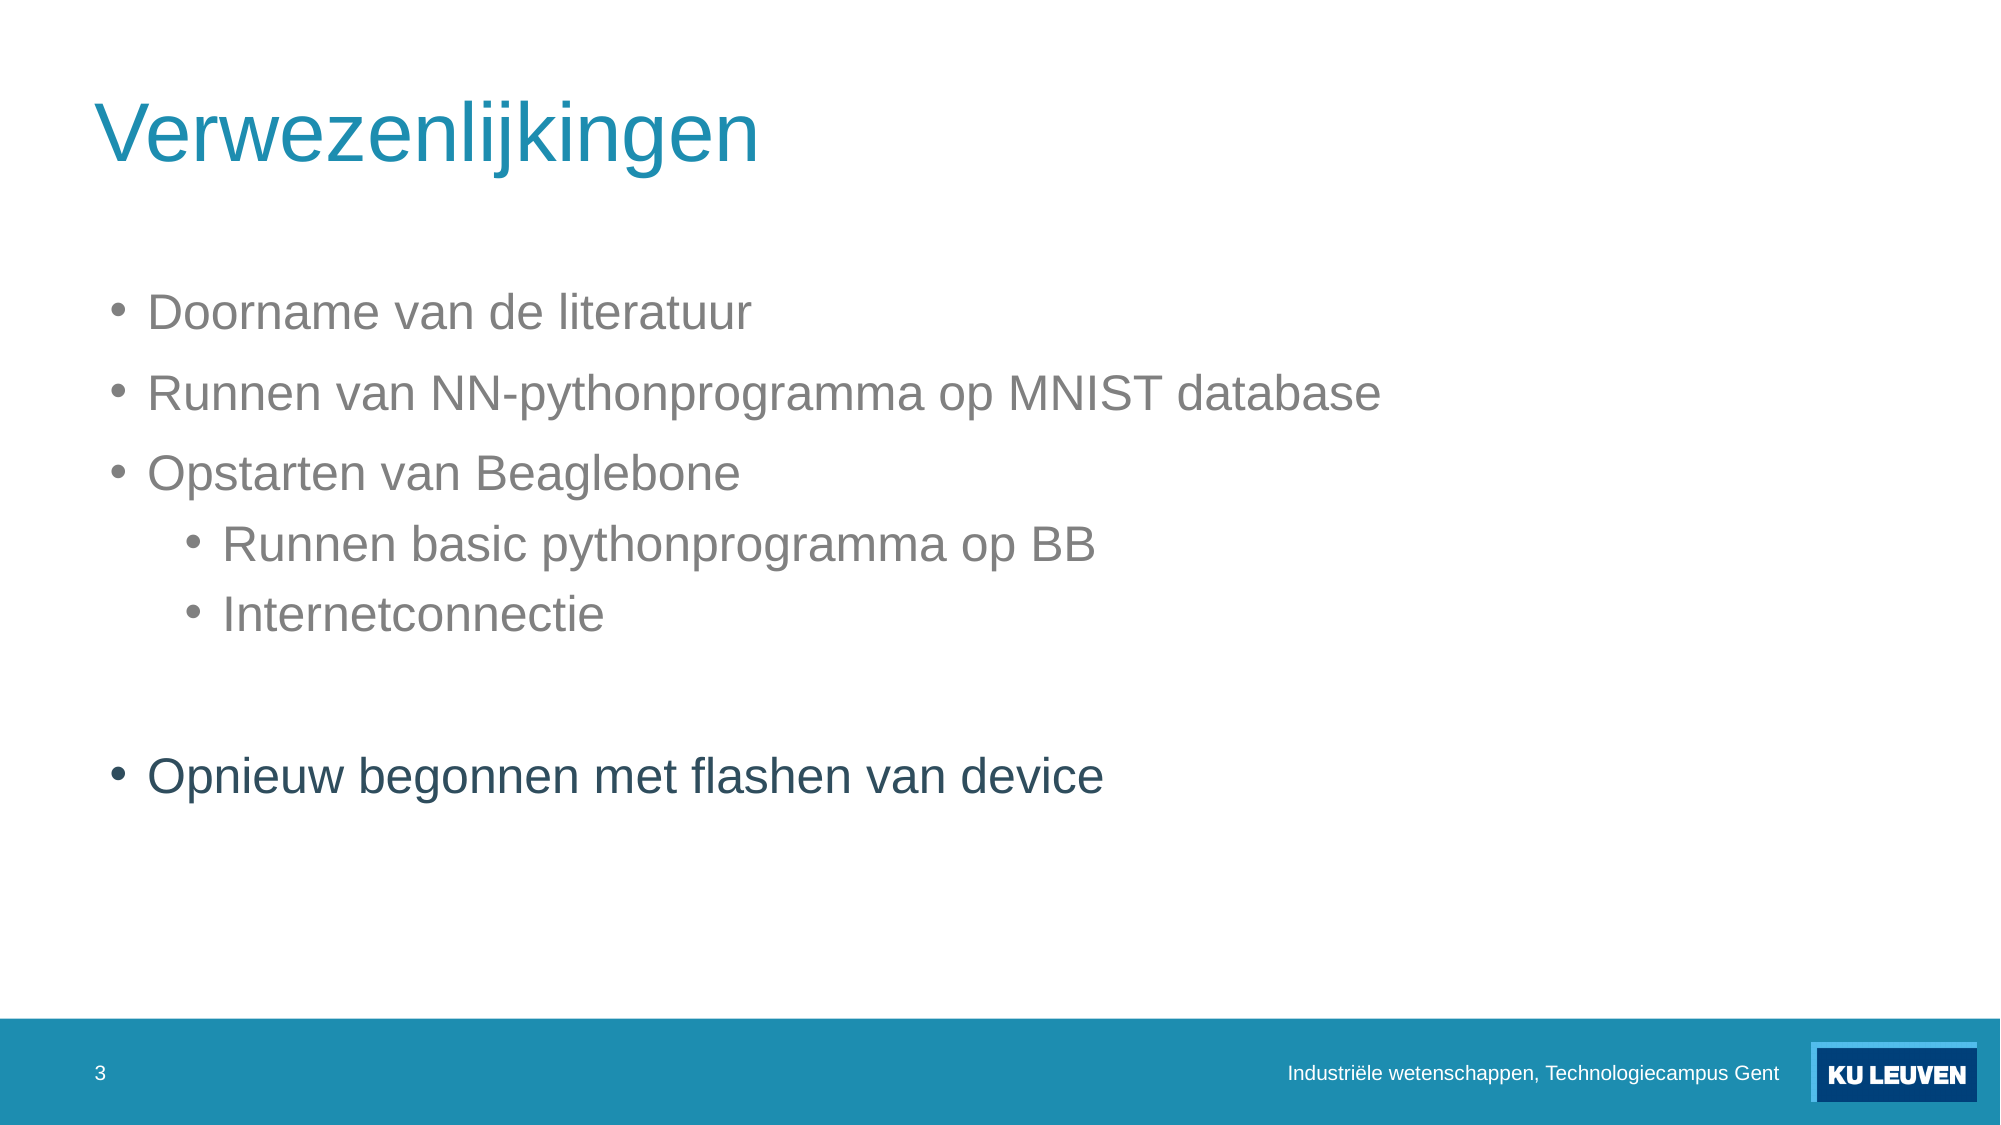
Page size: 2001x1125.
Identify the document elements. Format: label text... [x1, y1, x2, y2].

footer Industriële wetenschappen, Technologiecampus Gent [989, 1018, 1809, 1125]
slide_number 3 [94, 1018, 201, 1125]
list Doorname van de literatuur Runnen van NN-pythonprogramma op MNIST database Opstarten van Beaglebone Runnen basic pythonprogramma op BB Internetconnectie Opnieuw begonnen met flashen van device [94, 271, 1906, 1004]
title Verwezenlijkingen [94, 33, 1906, 223]
picture [1811, 1042, 1977, 1102]
